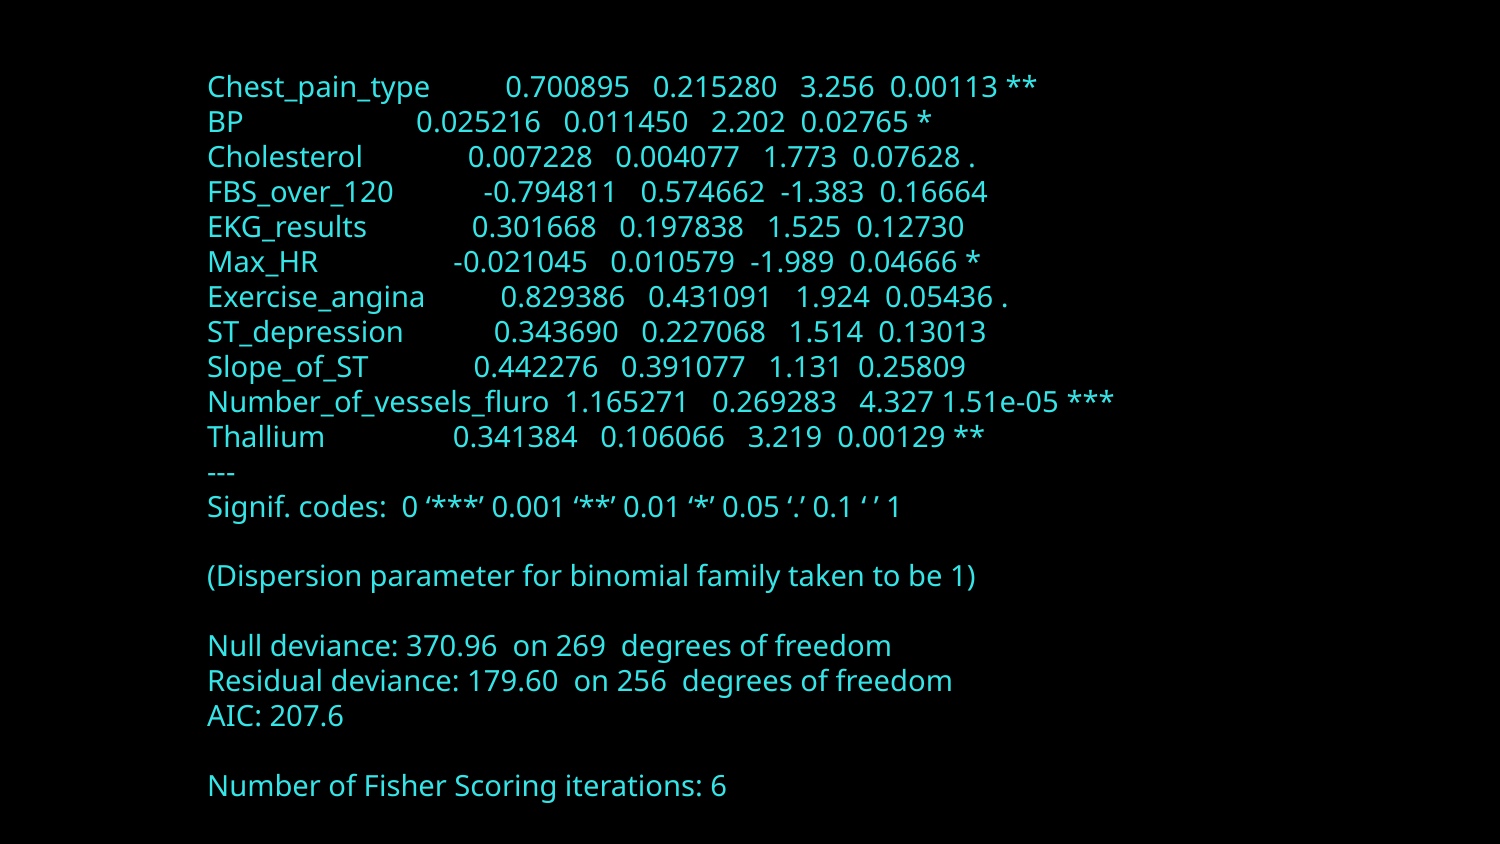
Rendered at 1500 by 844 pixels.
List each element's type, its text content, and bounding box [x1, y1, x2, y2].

list Chest_pain_type 0.700895 0.215280 3.256 0.00113 ** BP 0.025216 0.011450 2.202 0.02765 * Cholesterol 0.007228 0.004077 1.773 0.07628 . FBS_over_120 -0.794811 0.574662 -1.383 0.16664 EKG_results 0.301668 0.197838 1.525 0.12730 Max_HR -0.021045 0.010579 -1.989 0.04666 * Exercise_angina 0.829386 0.431091 1.924 0.05436 . ST_depression 0.343690 0.227068 1.514 0.13013 Slope_of_ST 0.442276 0.391077 1.131 0.25809 Number_of_vessels_fluro 1.165271 0.269283 4.327 1.51e-05 *** Thallium 0.341384 0.106066 3.219 0.00129 ** --- Signif. codes: 0 ‘***’ 0.001 ‘**’ 0.01 ‘*’ 0.05 ‘.’ 0.1 ‘ ’ 1 (Dispersion parameter for binomial family taken to be 1) Null deviance: 370.96 on 269 degrees of freedom Residual deviance: 179.60 on 256 degrees of freedom AIC: 207.6 Number of Fisher Scoring iterations: 6 [116, 53, 1383, 282]
